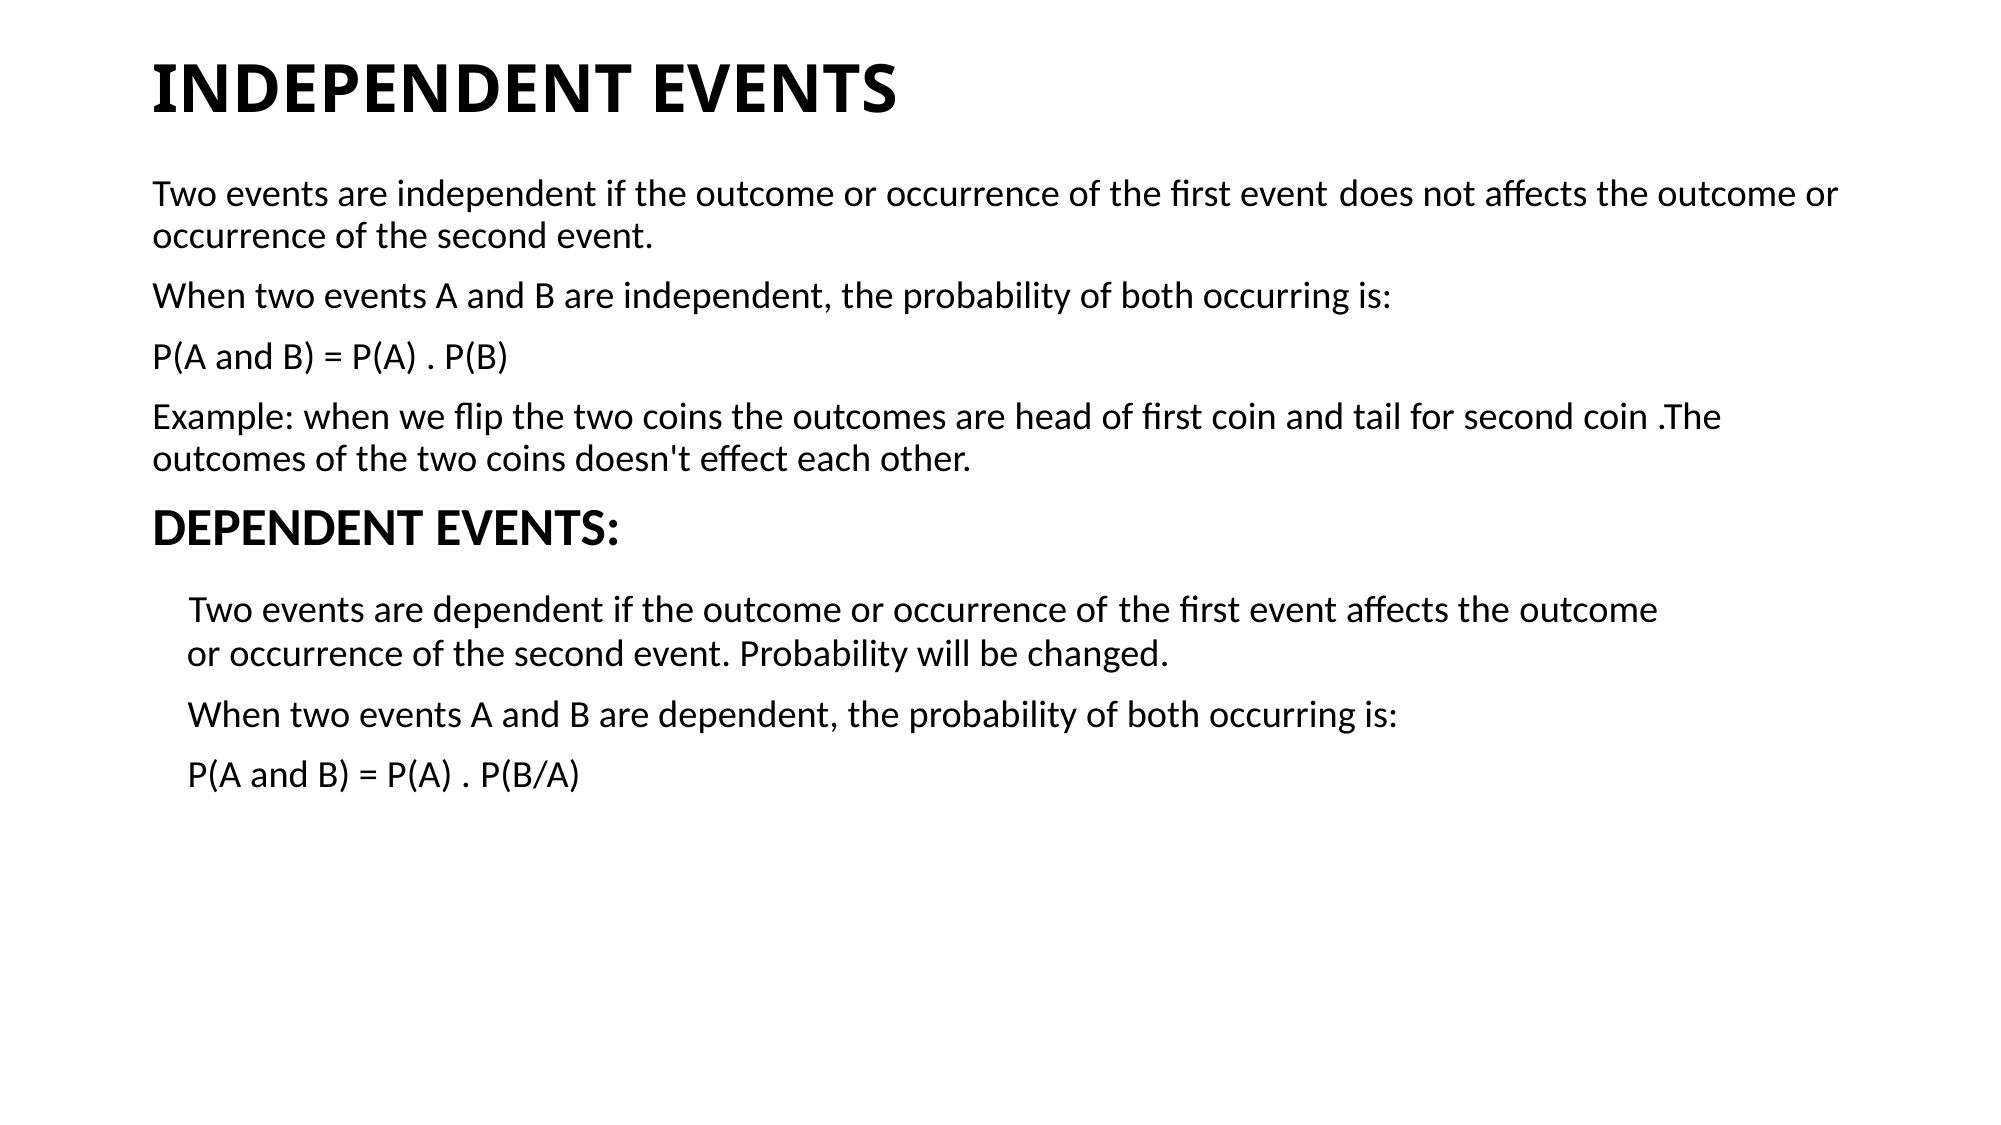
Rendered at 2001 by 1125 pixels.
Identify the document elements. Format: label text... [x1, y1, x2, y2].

list Two events are independent if the outcome or occurrence of the first event does not affects the outcome or occurrence of the second event. When two events A and B are independent, the probability of both occurring is: P(A and B) = P(A) . P(B) Example: when we flip the two coins the outcomes are head of first coin and tail for second coin .The outcomes of the two coins doesn't effect each other. DEPENDENT EVENTS: Two events are dependent if the outcome or occurrence of the first event affects the outcome or occurrence of the second event. Probability will be changed. When two events A and B are dependent, the probability of both occurring is: P(A and B) = P(A) . P(B/A) [137, 166, 1880, 930]
title INDEPENDENT EVENTS [137, 59, 1863, 122]
